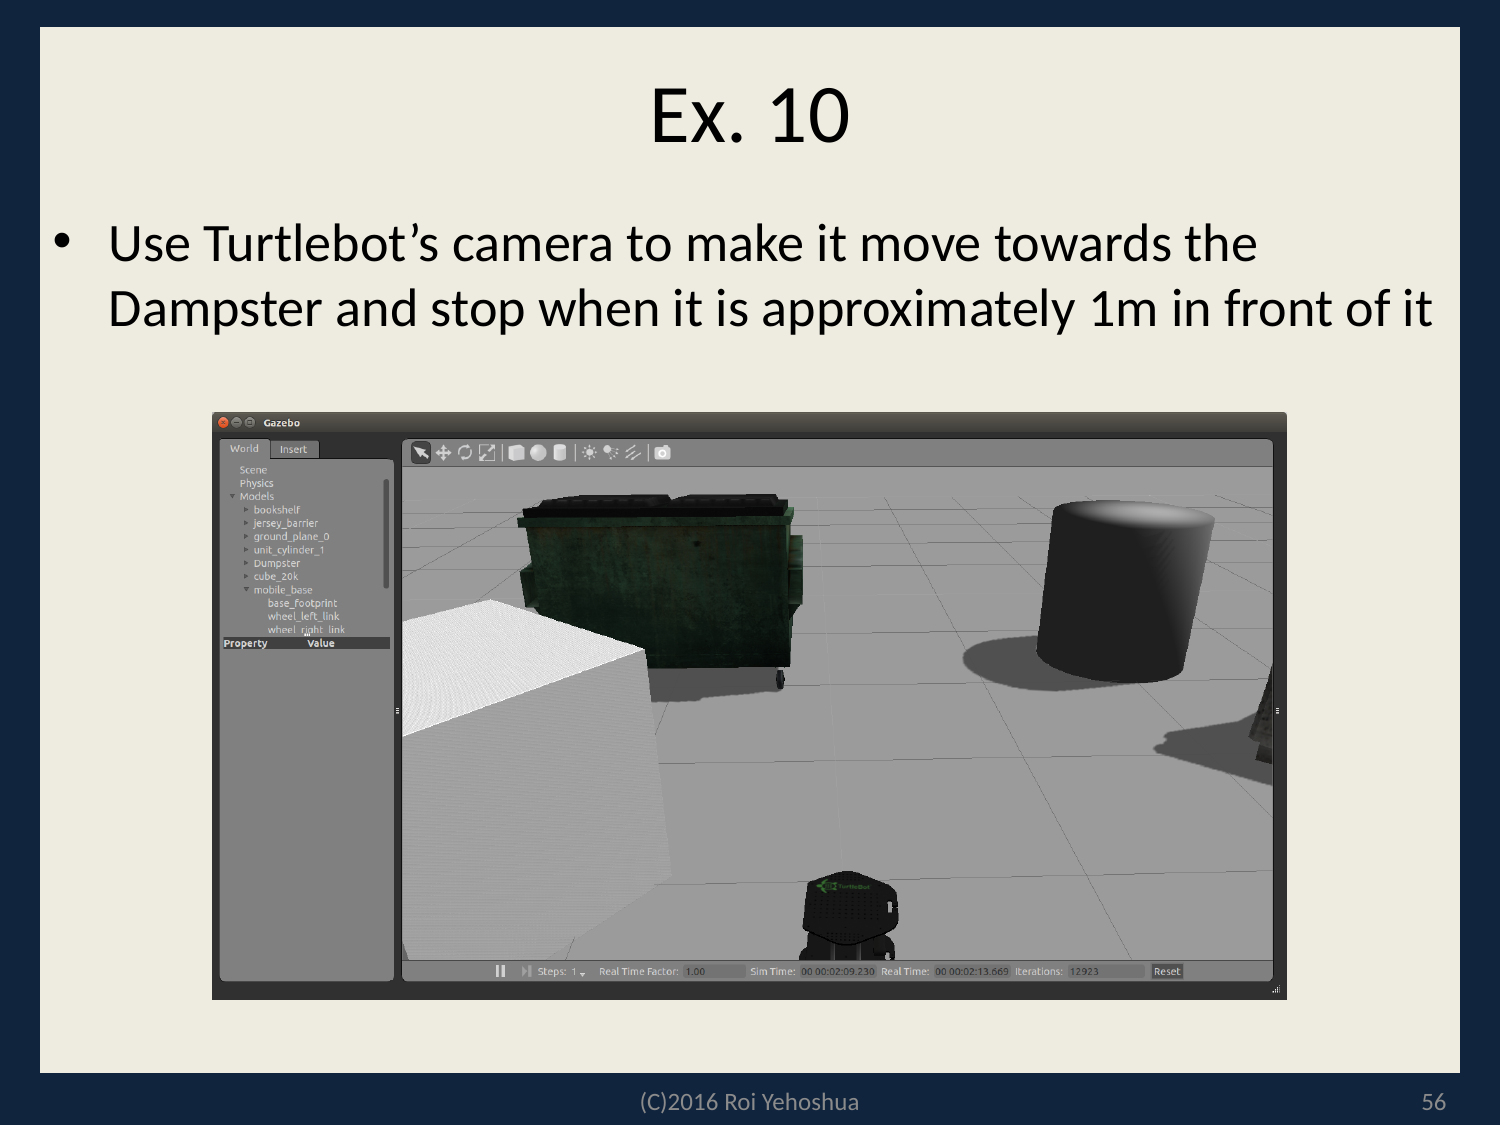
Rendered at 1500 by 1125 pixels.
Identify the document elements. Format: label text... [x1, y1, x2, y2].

picture [212, 412, 1287, 1001]
slide_number 56 [1111, 1074, 1462, 1125]
list Use Turtlebot’s camera to make it move towards the Dampster and stop when it is approximately 1m in front of it [37, 200, 1463, 1080]
title Ex. 10 [37, 31, 1463, 188]
footer (C)2016 Roi Yehoshua [512, 1074, 988, 1125]
